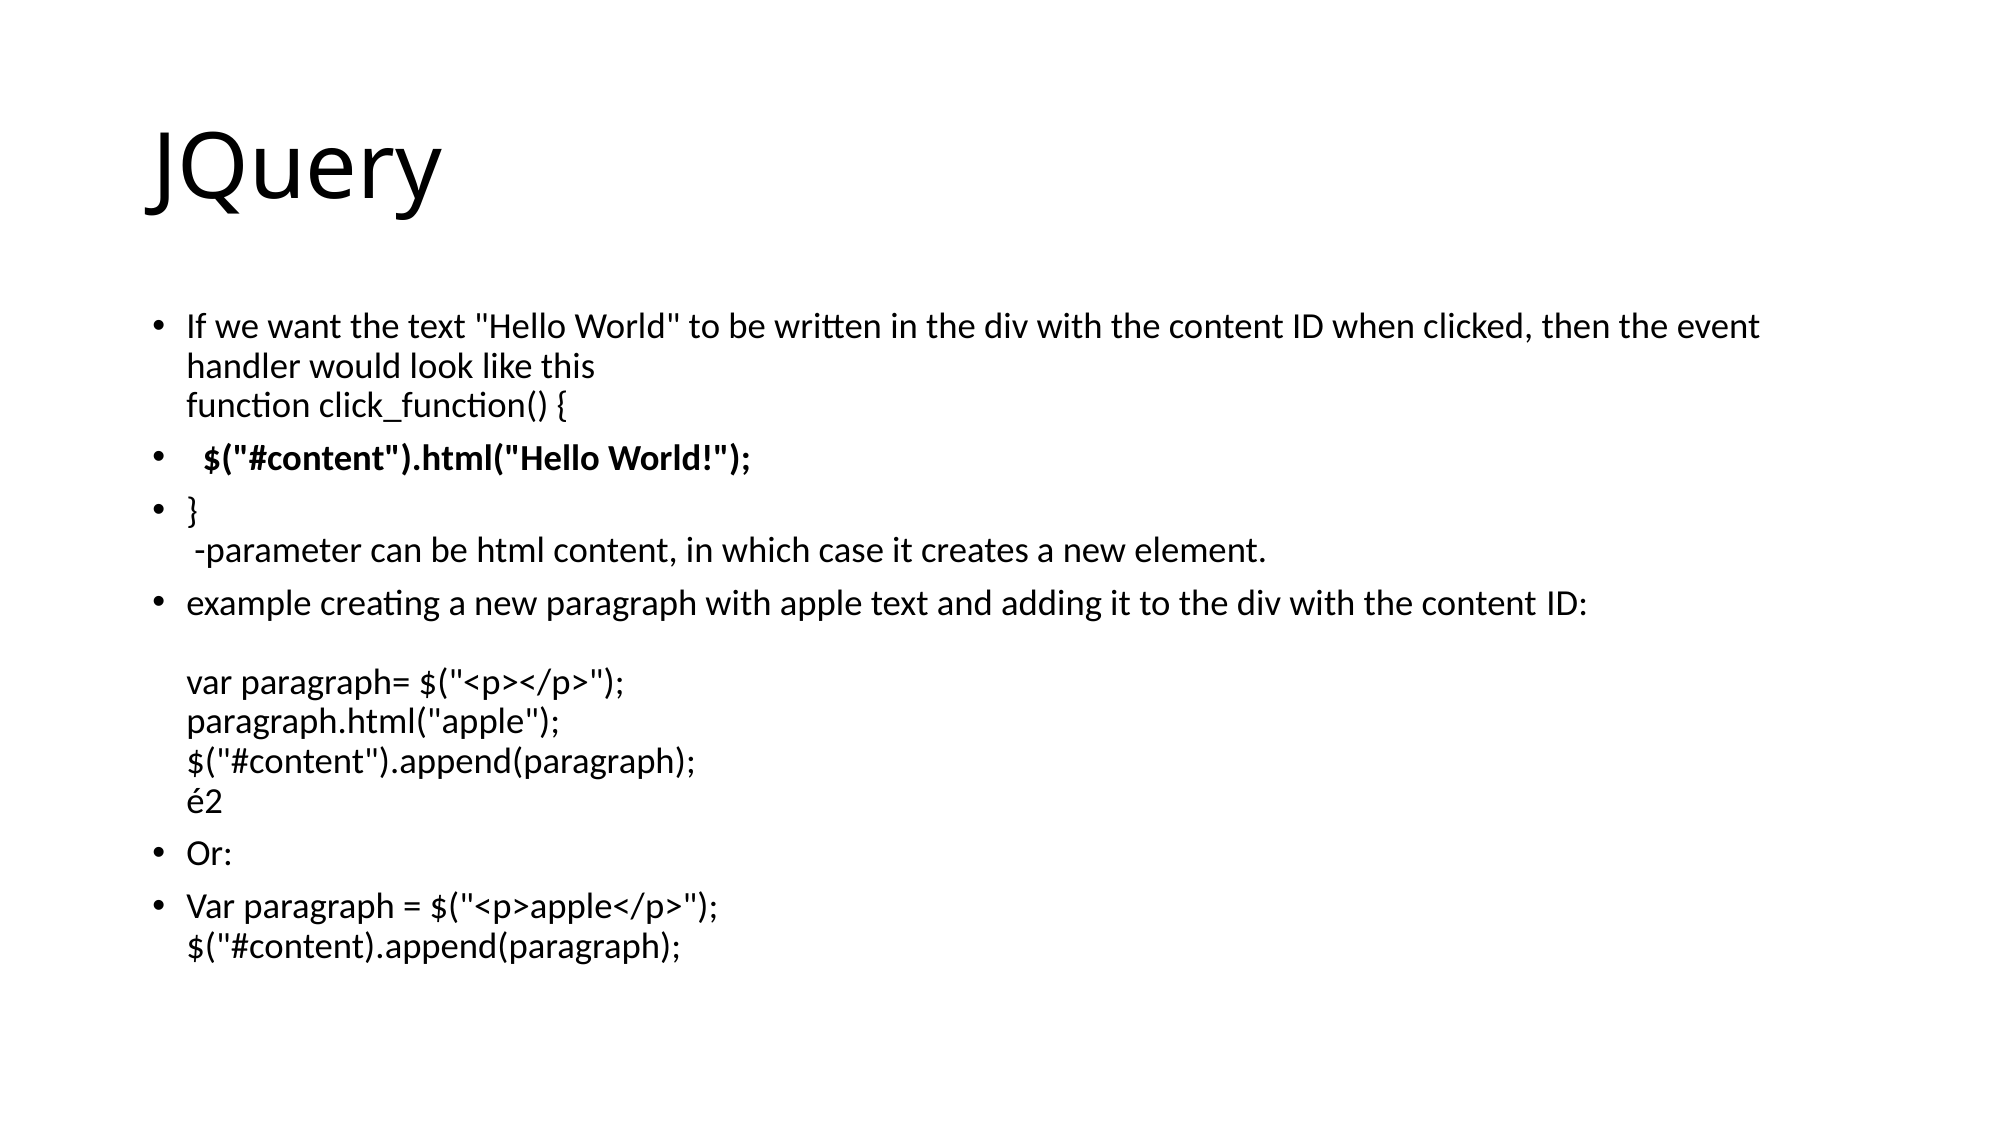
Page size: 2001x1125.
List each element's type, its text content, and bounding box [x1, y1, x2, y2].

title JQuery [137, 59, 1863, 278]
list If we want the text "Hello World" to be written in the div with the content ID when clicked, then the event handler would look like this function click_function() { $("#content").html("Hello World!"); } -parameter can be html content, in which case it creates a new element. example creating a new paragraph with apple text and adding it to the div with the content ID: var paragraph= $("<p></p>"); paragraph.html("apple"); $("#content").append(paragraph); é2 Or: Var paragraph = $("<p>apple</p>"); $("#content).append(paragraph); [137, 299, 1863, 1014]
